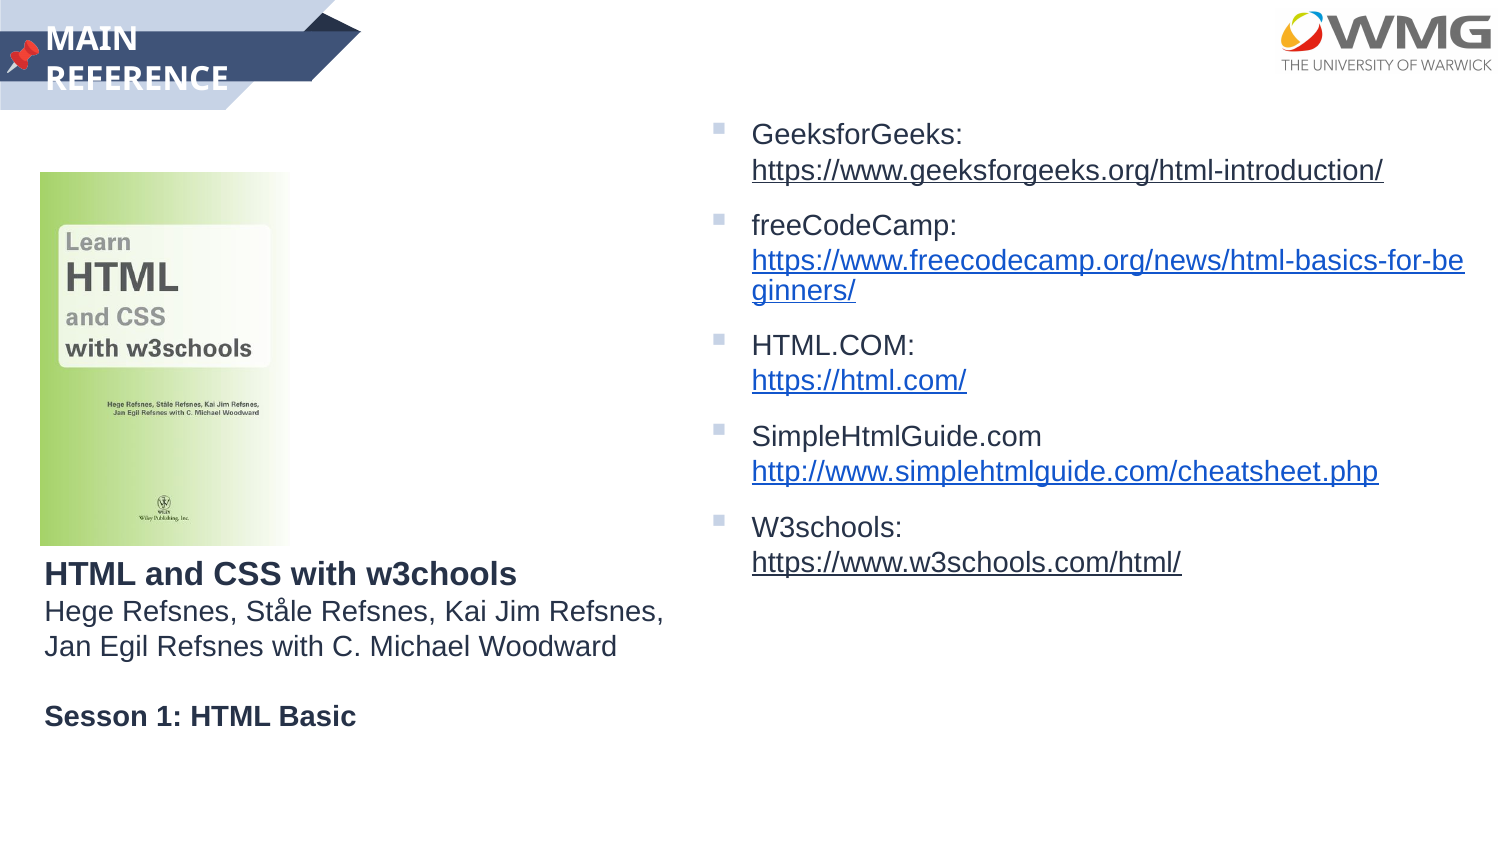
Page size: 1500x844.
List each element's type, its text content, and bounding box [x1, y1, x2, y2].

text_box GeeksforGeeks: https://www.geeksforgeeks.org/html-introduction/ freeCodeCamp: https://www.freecodecamp.org/news/html-basics-for-beginners/ HTML.COM: https://html.com/ SimpleHtmlGuide.com http://www.simplehtmlguide.com/cheatsheet.php W3schools: https://www.w3schools.com/html/ [693, 108, 1481, 668]
picture [7, 40, 29, 73]
text_box HTML and CSS with w3chools Hege Refsnes, Ståle Refsnes, Kai Jim Refsnes, Jan Egil Refsnes with C. Michael Woodward Sesson 1: HTML Basic [29, 545, 694, 740]
picture [1275, 8, 1498, 74]
text_box MAIN REFERENCE [29, 32, 343, 82]
picture [40, 172, 290, 546]
